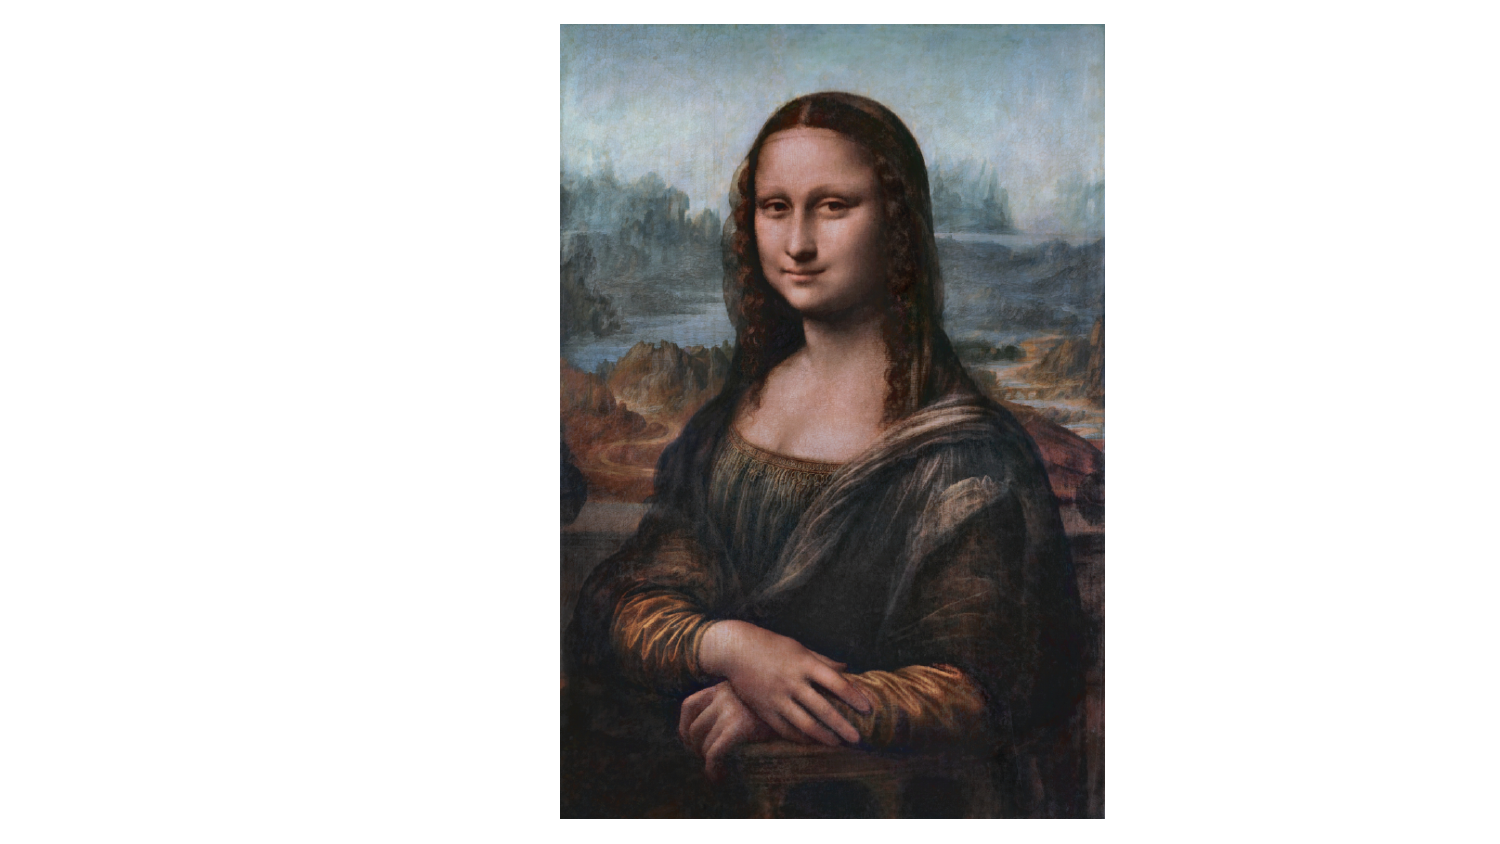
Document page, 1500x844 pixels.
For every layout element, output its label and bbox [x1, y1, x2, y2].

picture [560, 24, 1105, 819]
